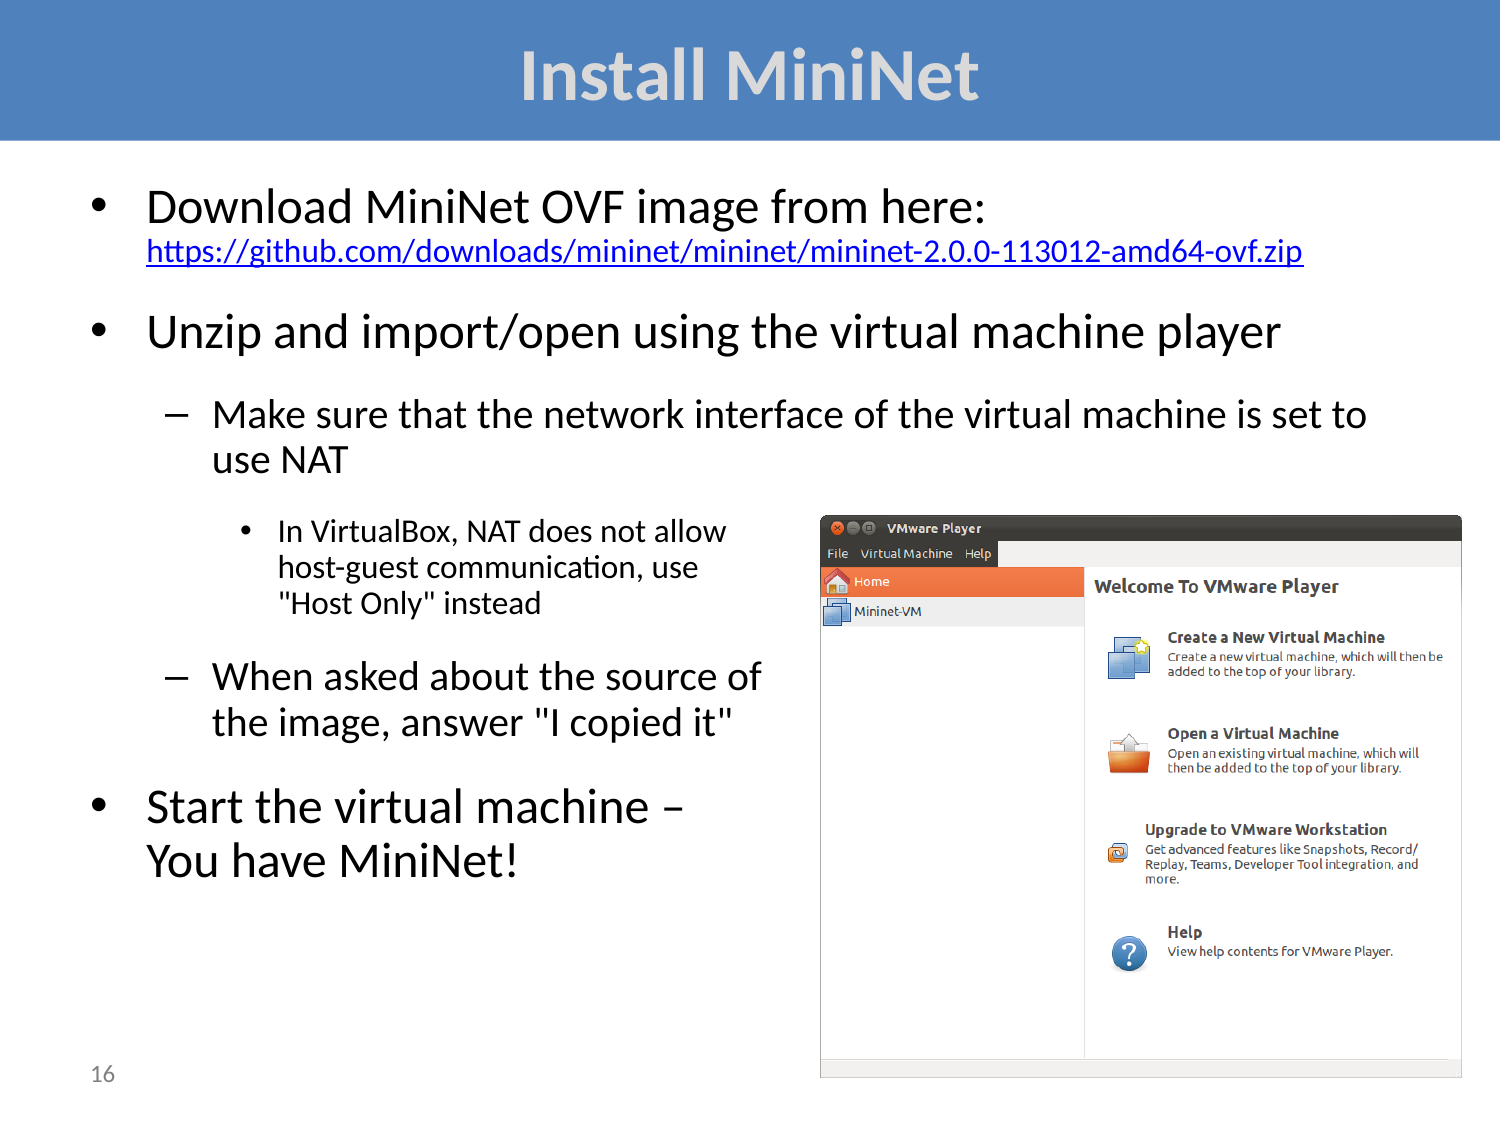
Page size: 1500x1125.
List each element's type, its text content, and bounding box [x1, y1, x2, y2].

list Download MiniNet OVF image from here: https://github.com/downloads/mininet/mininet/mininet-2.0.0-113012-amd64-ovf.zip Unzip and import/open using the virtual machine player Make sure that the network interface of the virtual machine is set to use NAT In VirtualBox, NAT does not allow host-guest communication, use "Host Only" instead When asked about the source of the image, answer "I copied it" Start the virtual machine – You have MiniNet! [75, 172, 1425, 1024]
title Install MiniNet [0, 0, 1500, 141]
slide_number 16 [75, 1042, 425, 1103]
picture [820, 514, 1462, 1078]
